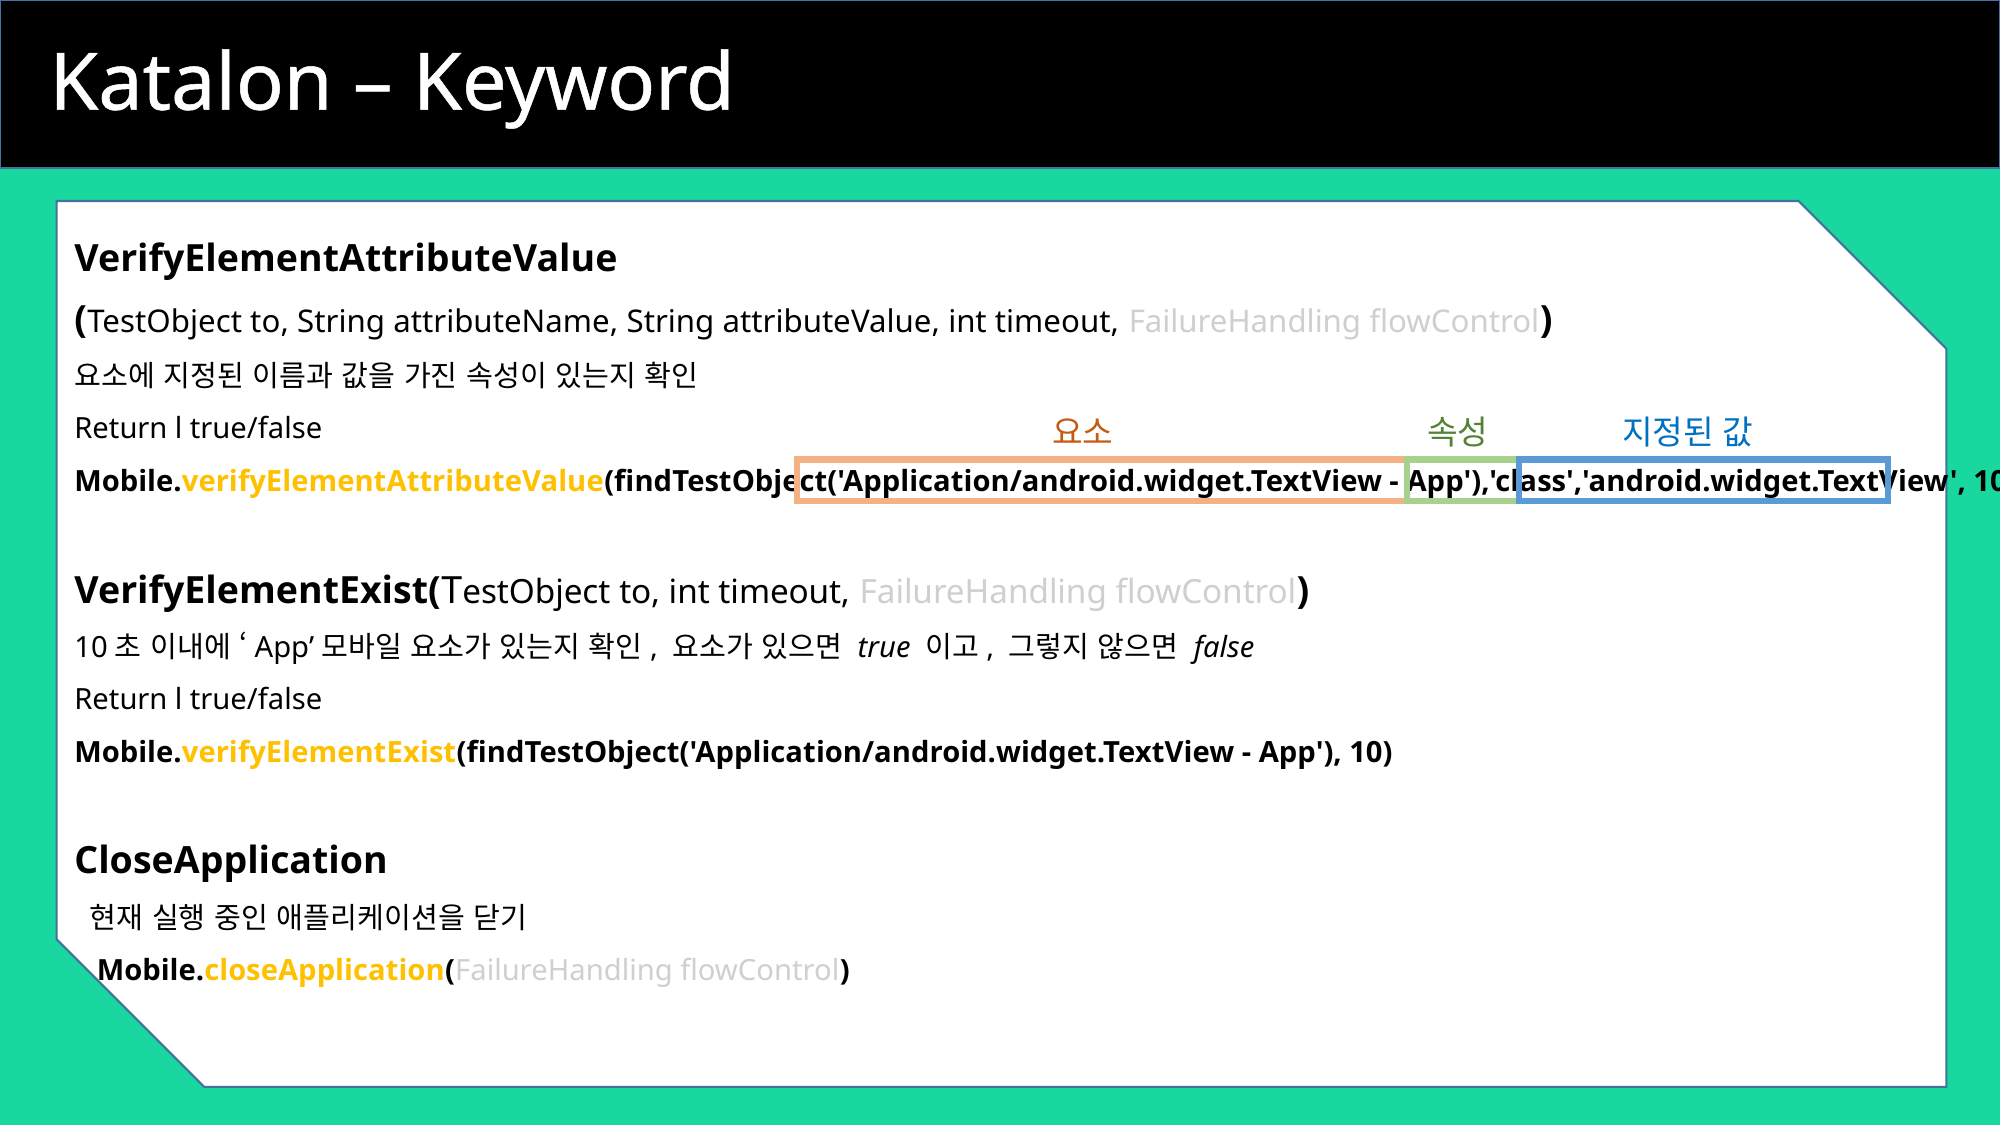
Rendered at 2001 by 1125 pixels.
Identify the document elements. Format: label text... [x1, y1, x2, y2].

title Katalon – Keyword [34, 33, 1207, 135]
text_box [55, 199, 1831, 944]
text_box 지정된 값 [1607, 403, 1838, 459]
text_box 요소 [1037, 403, 1140, 459]
text_box [142, 1027, 1948, 1088]
text_box [796, 458, 1406, 502]
subtitle VerifyElementAttributeValue (TestObject to, String attributeName, String attributeValue, int timeout, FailureHandling flowControl) 요소에 지정된 이름과 값을 가진 속성이 있는지 확인 Return l true/false Mobile.verifyElementAttributeValue(findTestObject('Application/android.widget.TextView - App'),'class','android.widget.TextView', 10) VerifyElementExist(TestObject to, int timeout, FailureHandling flowControl) 10초 이내에 ‘App’모바일 요소가 있는지 확인, 요소가 있으면 true 이고, 그렇지 않으면 false Return l true/false Mobile.verifyElementExist(findTestObject('Application/android.widget.TextView - App'), 10) CloseApplication 현재 실행 중인 애플리케이션을 닫기 Mobile.closeApplication(FailureHandling flowControl) [59, 231, 2000, 1027]
text_box [0, 0, 2000, 169]
text_box [1406, 458, 1518, 502]
text_box 속성 [1412, 403, 1515, 459]
text_box [1518, 458, 1889, 502]
